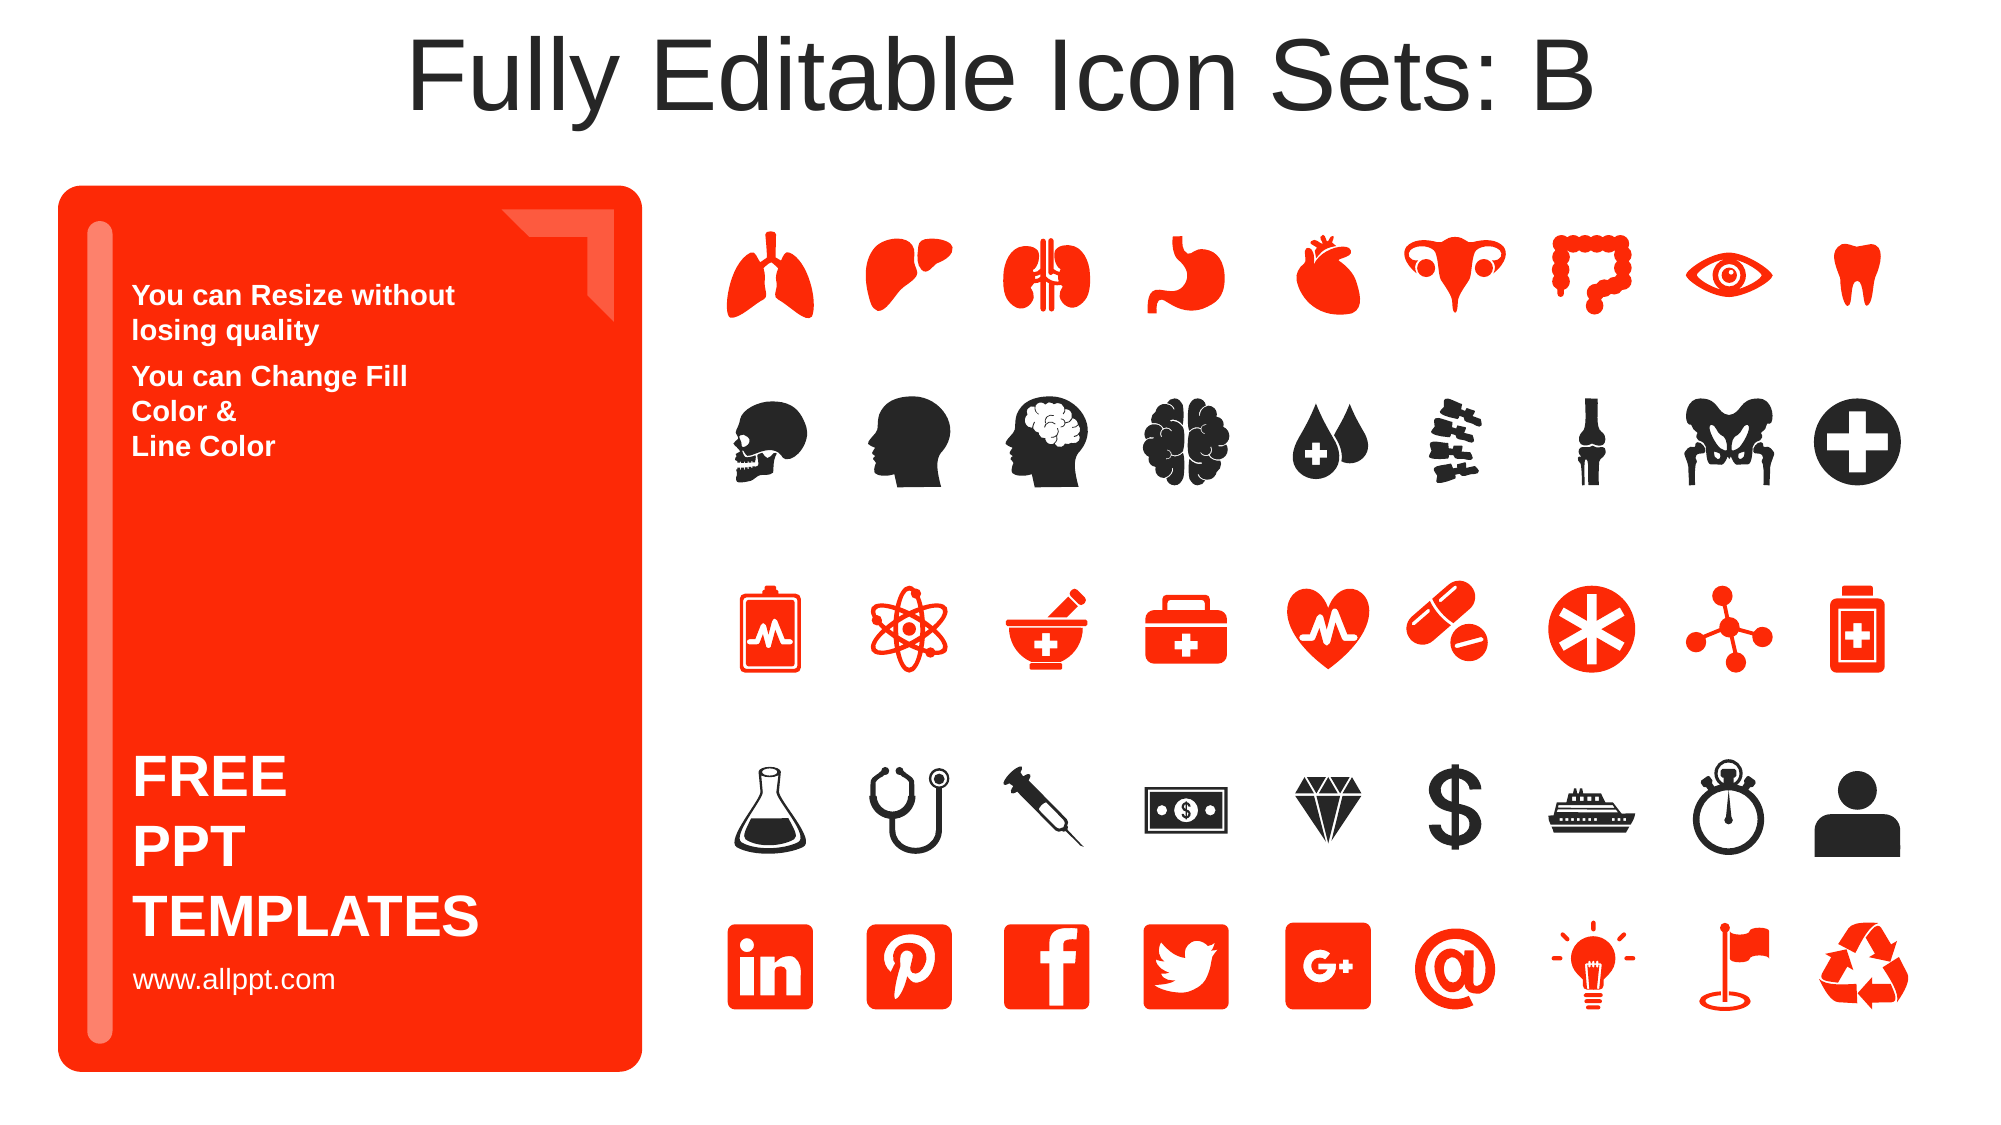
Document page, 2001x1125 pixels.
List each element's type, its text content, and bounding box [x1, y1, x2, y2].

text_box [1403, 235, 1507, 316]
text_box [725, 230, 815, 320]
text_box [1559, 931, 1571, 943]
text_box [1698, 921, 1771, 1012]
text_box [1004, 395, 1089, 489]
text_box [865, 923, 953, 1011]
text_box [1142, 923, 1230, 1011]
text_box [732, 400, 809, 484]
text_box [733, 765, 808, 855]
text_box [1449, 622, 1489, 663]
text_box [1623, 955, 1637, 962]
text_box [1144, 786, 1229, 835]
text_box [1002, 765, 1085, 848]
text_box [1002, 237, 1092, 313]
text_box [1427, 763, 1483, 851]
text_box [1818, 921, 1910, 1013]
text_box [868, 765, 951, 855]
text_box [869, 584, 949, 674]
text_box [1003, 923, 1091, 1011]
text_box [1836, 769, 1878, 811]
text_box [1684, 251, 1775, 299]
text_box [1428, 398, 1482, 486]
text_box [1004, 587, 1089, 671]
text_box [1547, 787, 1637, 834]
text_box [1291, 400, 1370, 481]
text_box [1146, 235, 1226, 315]
text_box [1295, 233, 1362, 316]
list Fully Editable Icon Sets: B [53, 20, 1952, 140]
text_box [1284, 921, 1372, 1011]
text_box [738, 584, 802, 674]
text_box [1550, 955, 1564, 962]
text_box [1286, 587, 1371, 671]
text_box [1547, 584, 1637, 674]
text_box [868, 396, 951, 488]
text_box [1813, 813, 1902, 858]
text_box [1405, 579, 1477, 646]
text_box [726, 923, 814, 1011]
text_box [1829, 584, 1886, 674]
text_box [1691, 758, 1766, 856]
text_box [1550, 233, 1633, 316]
text_box [1413, 927, 1497, 1011]
text_box [1144, 626, 1228, 665]
text_box [1683, 397, 1776, 487]
text_box [1684, 584, 1774, 674]
text_box [1616, 931, 1628, 943]
text_box [1141, 397, 1231, 487]
text_box [1569, 935, 1617, 1011]
text_box [1812, 397, 1902, 487]
text_box [1144, 593, 1228, 625]
text_box [1833, 242, 1882, 308]
text_box [864, 237, 954, 312]
text_box [1293, 775, 1364, 844]
text_box [1590, 919, 1597, 933]
text_box [1576, 397, 1607, 487]
